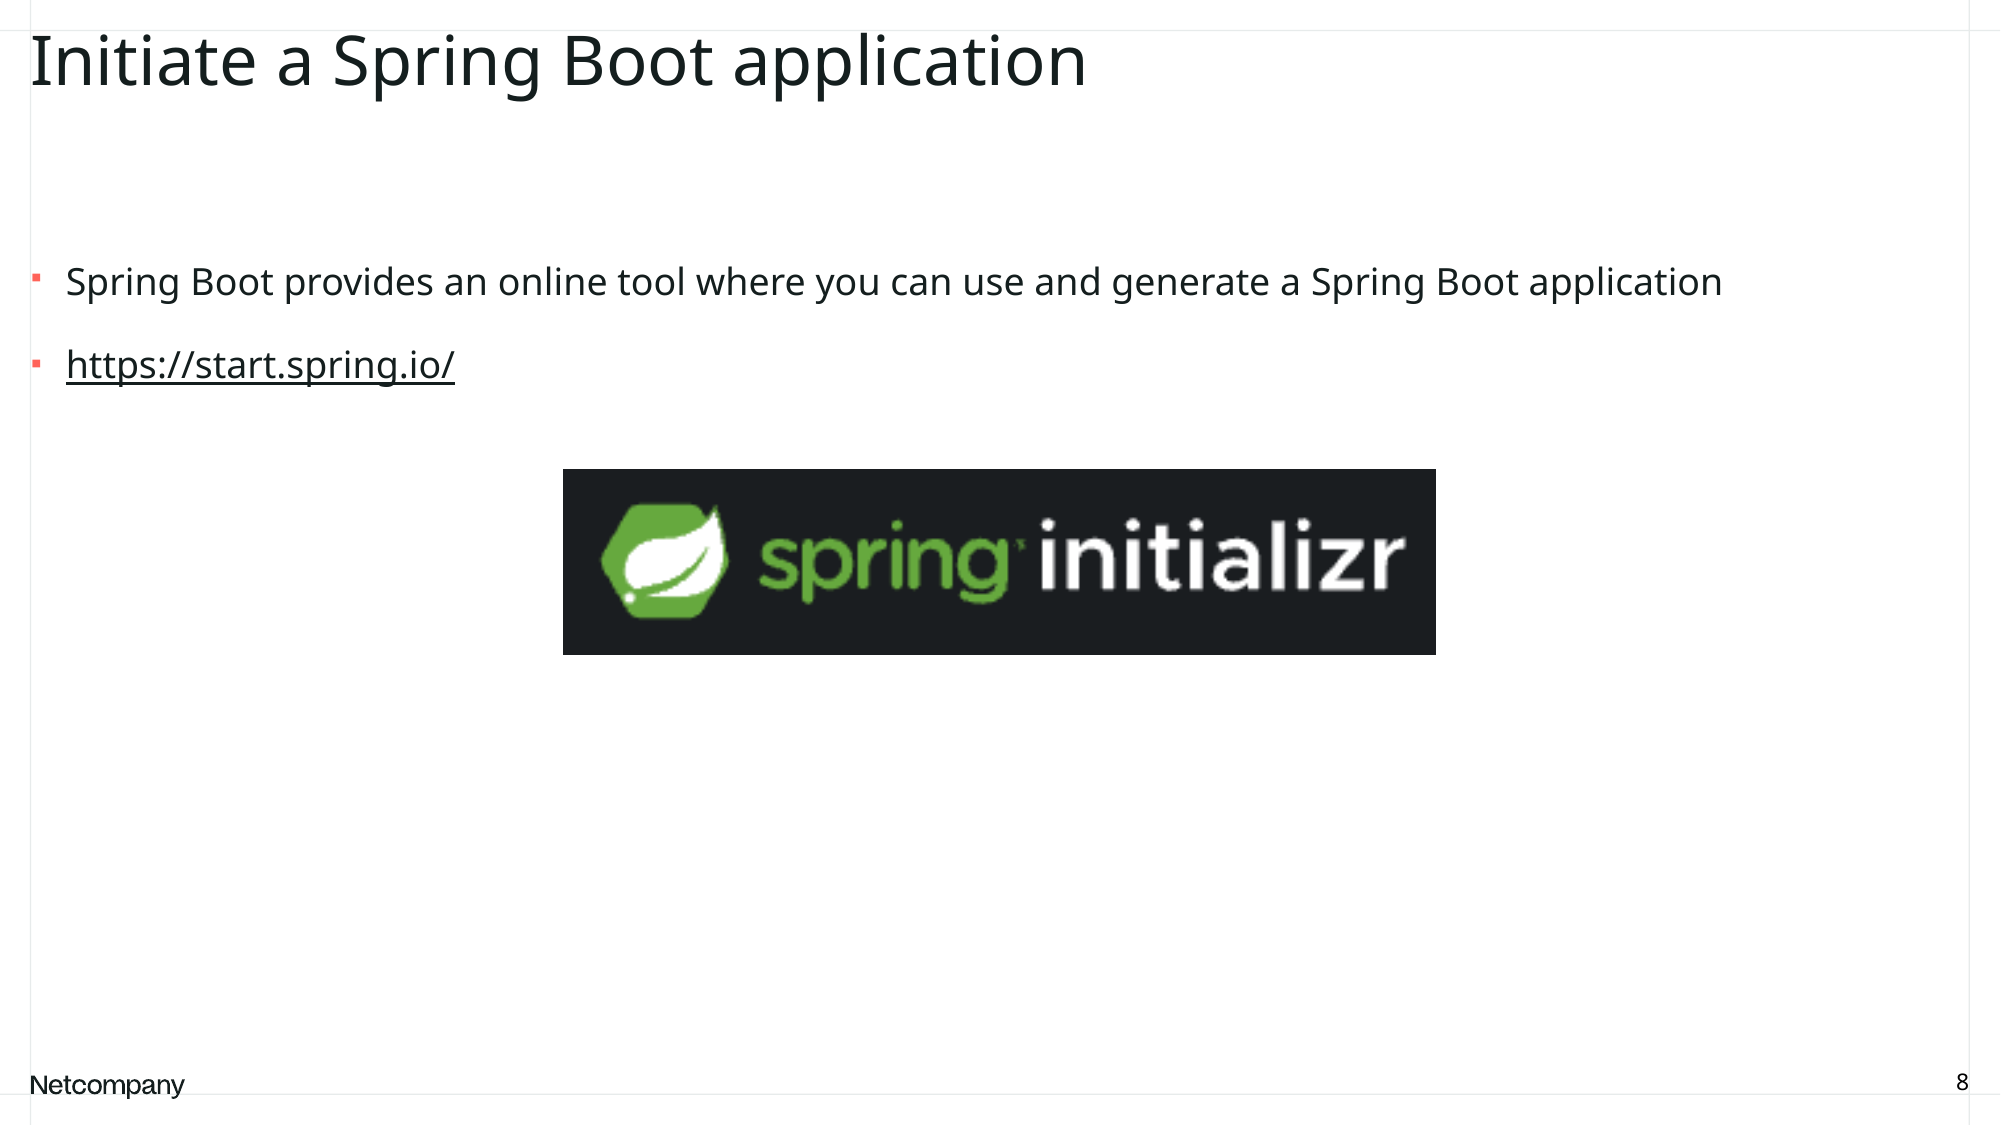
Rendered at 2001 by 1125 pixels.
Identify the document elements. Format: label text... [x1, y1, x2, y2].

title Initiate a Spring Boot application [30, 30, 1970, 186]
list Spring Boot provides an online tool where you can use and generate a Spring Boot application https://start.spring.io/ [30, 235, 1970, 985]
picture [563, 469, 1436, 655]
slide_number 8 [1524, 1062, 1970, 1095]
